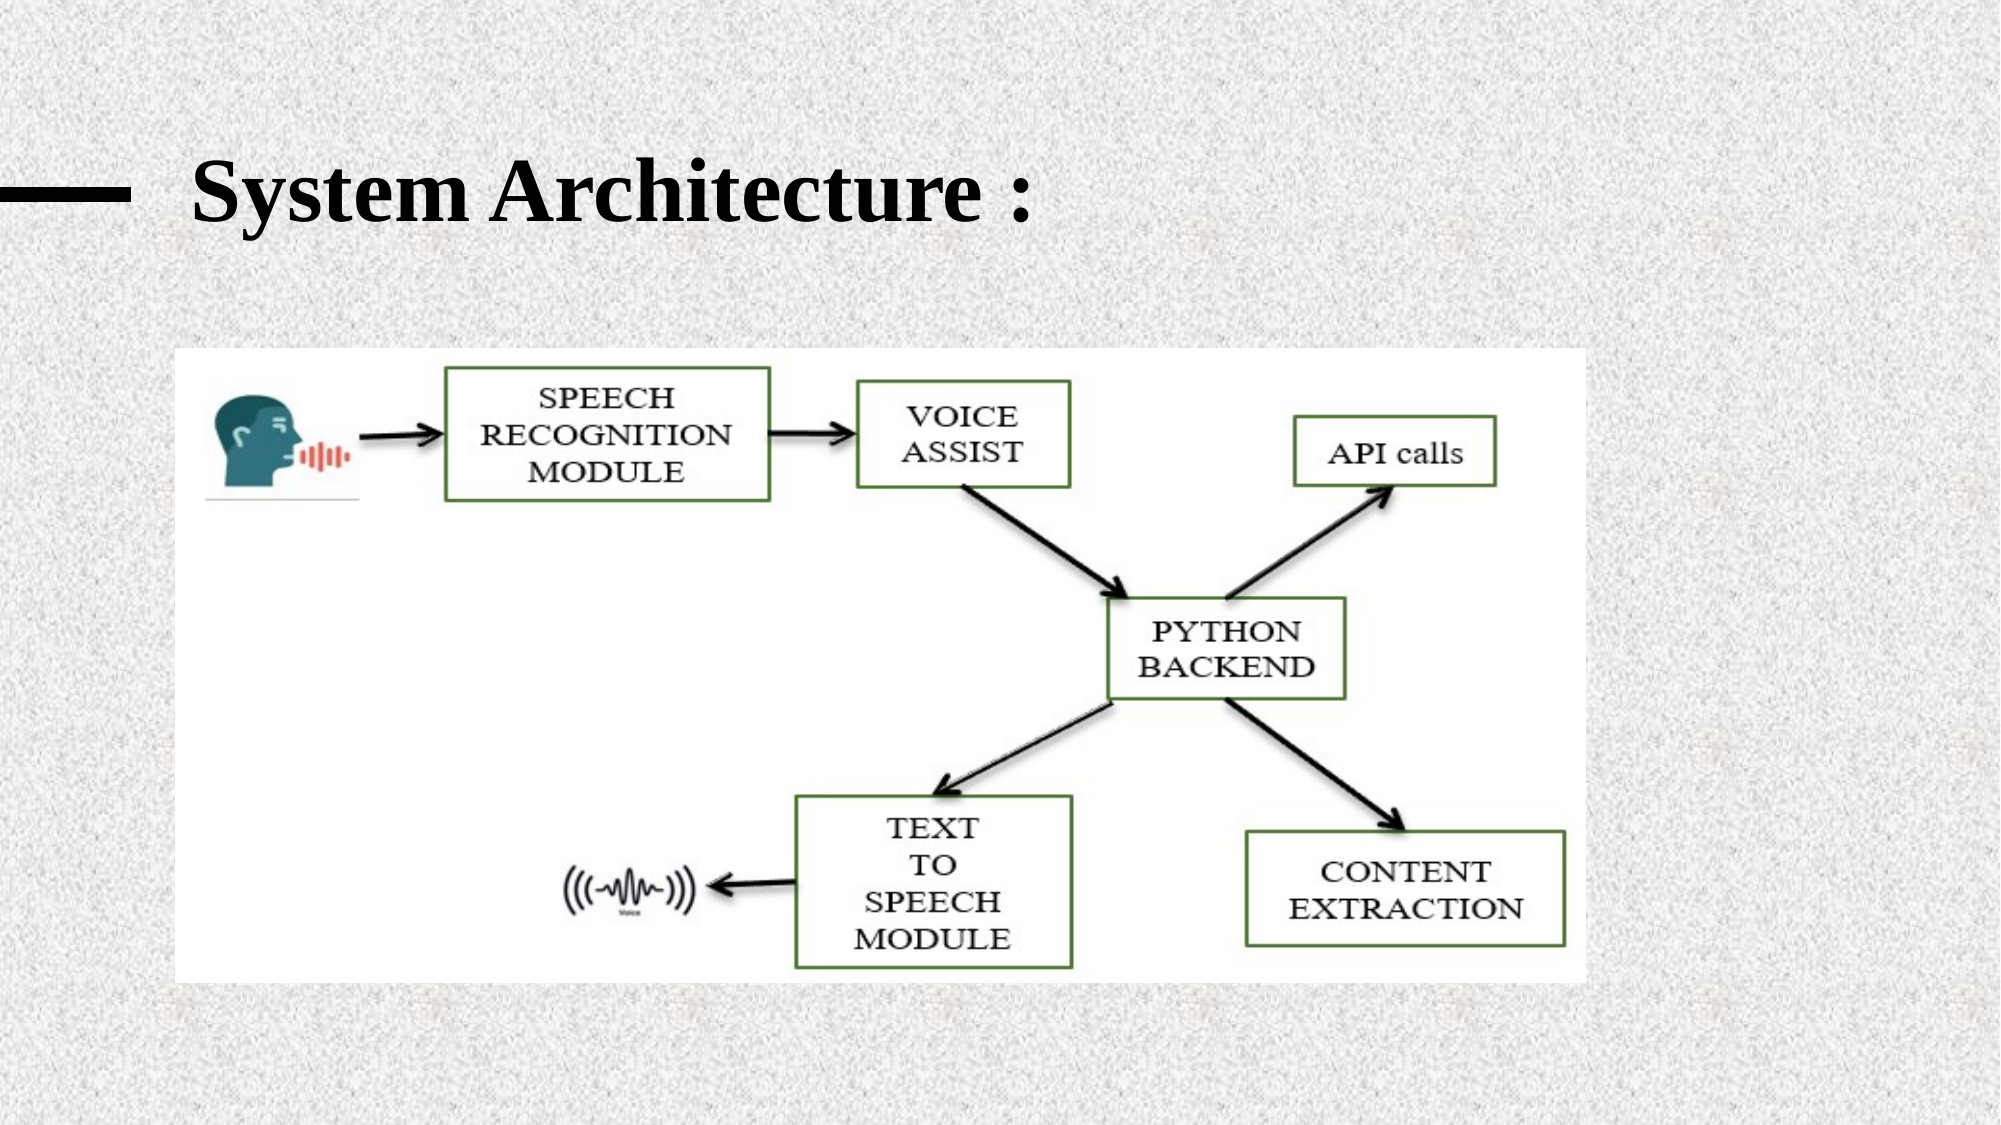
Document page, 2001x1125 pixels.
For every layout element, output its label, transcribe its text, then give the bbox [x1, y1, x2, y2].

title System Architecture : [175, 138, 1086, 251]
text_box [0, 0, 2000, 1125]
picture [175, 348, 1586, 983]
